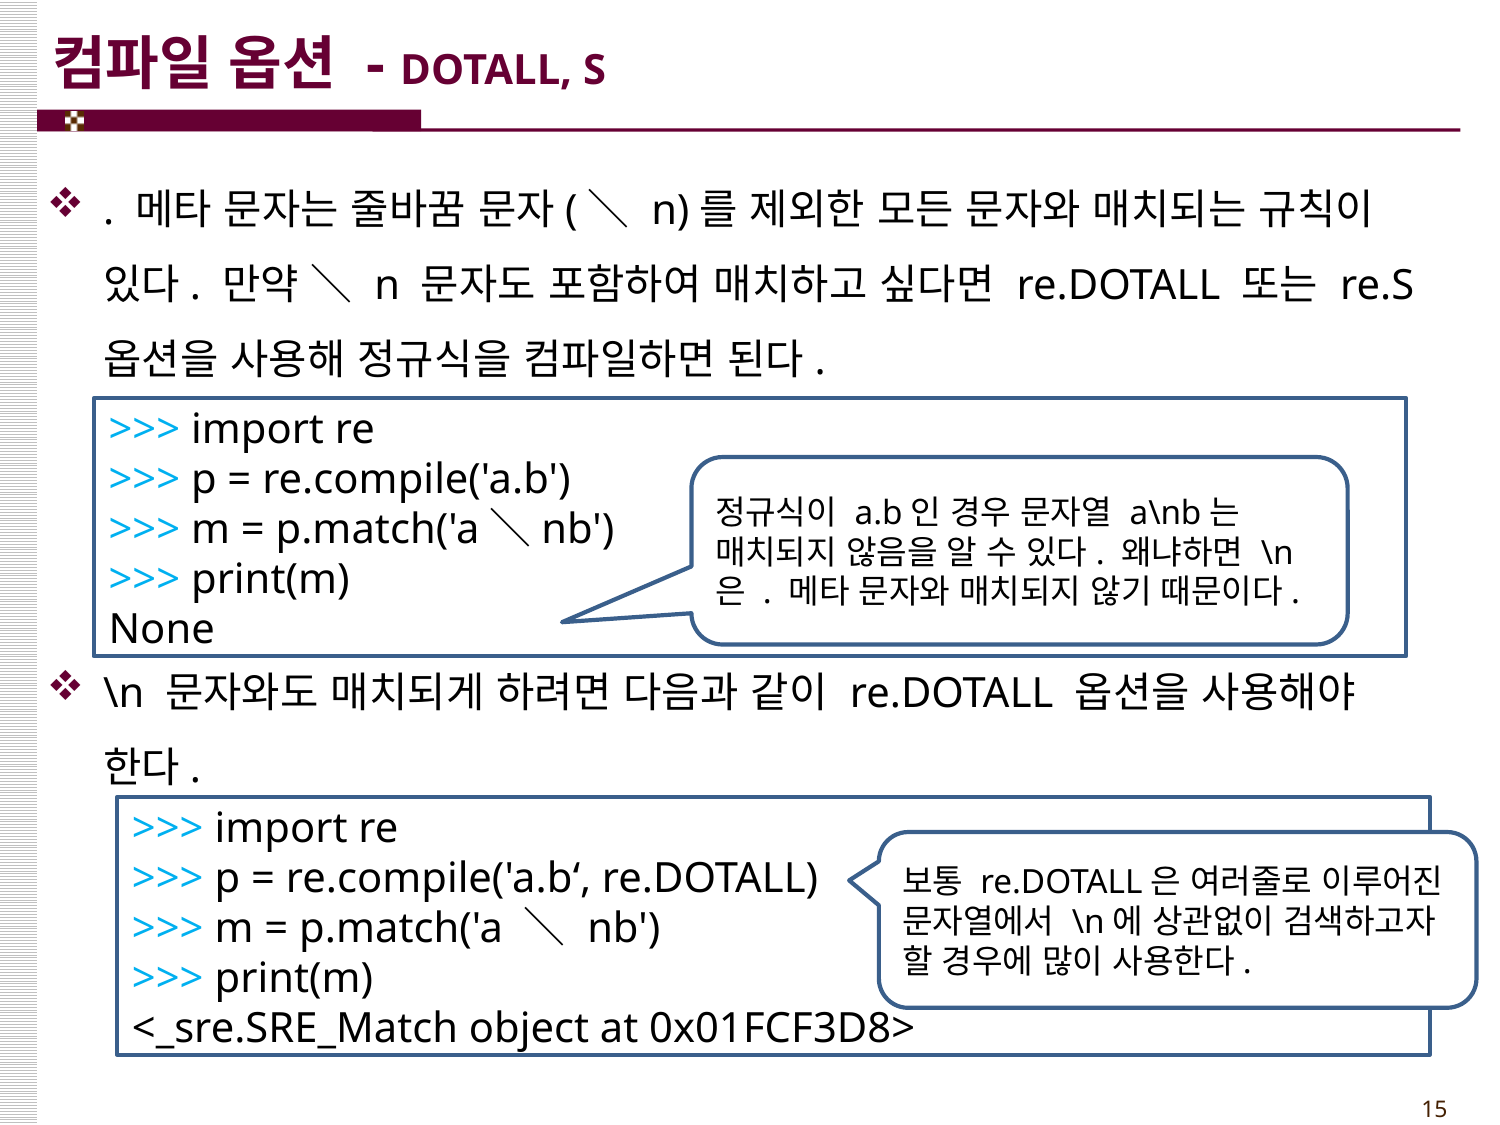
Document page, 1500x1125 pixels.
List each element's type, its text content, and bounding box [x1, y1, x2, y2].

text_box >>> import re >>> p = re.compile('a.b') >>> m = p.match('a＼nb') >>> print(m) None [92, 396, 1408, 658]
list . 메타 문자는 줄바꿈 문자(＼ n)를 제외한 모든 문자와 매치되는 규칙이 있다. 만약 ＼ n 문자도 포함하여 매치하고 싶다면 re.DOTALL 또는 re.S 옵션을 사용해 정규식을 컴파일하면 된다. \n 문자와도 매치되게 하려면 다음과 같이 re.DOTALL 옵션을 사용해야 한다. [31, 149, 1457, 1088]
picture [65, 111, 84, 131]
title 컴파일 옵션 - DOTALL, S [37, 13, 1454, 109]
text_box >>> import re >>> p = re.compile('a.b‘, re.DOTALL) >>> m = p.match('a ＼ nb') >>> print(m) <_sre.SRE_Match object at 0x01FCF3D8> [115, 795, 1432, 1057]
text_box 보통 re.DOTALL은 여러줄로 이루어진 문자열에서 \n에 상관없이 검색하고자 할 경우에 많이 사용한다. [847, 829, 1479, 1010]
text_box 정규식이 a.b인 경우 문자열 a\nb는 매치되지 않음을 알 수 있다. 왜냐하면 \n은 . 메타 문자와 매치되지 않기 때문이다. [559, 454, 1350, 647]
